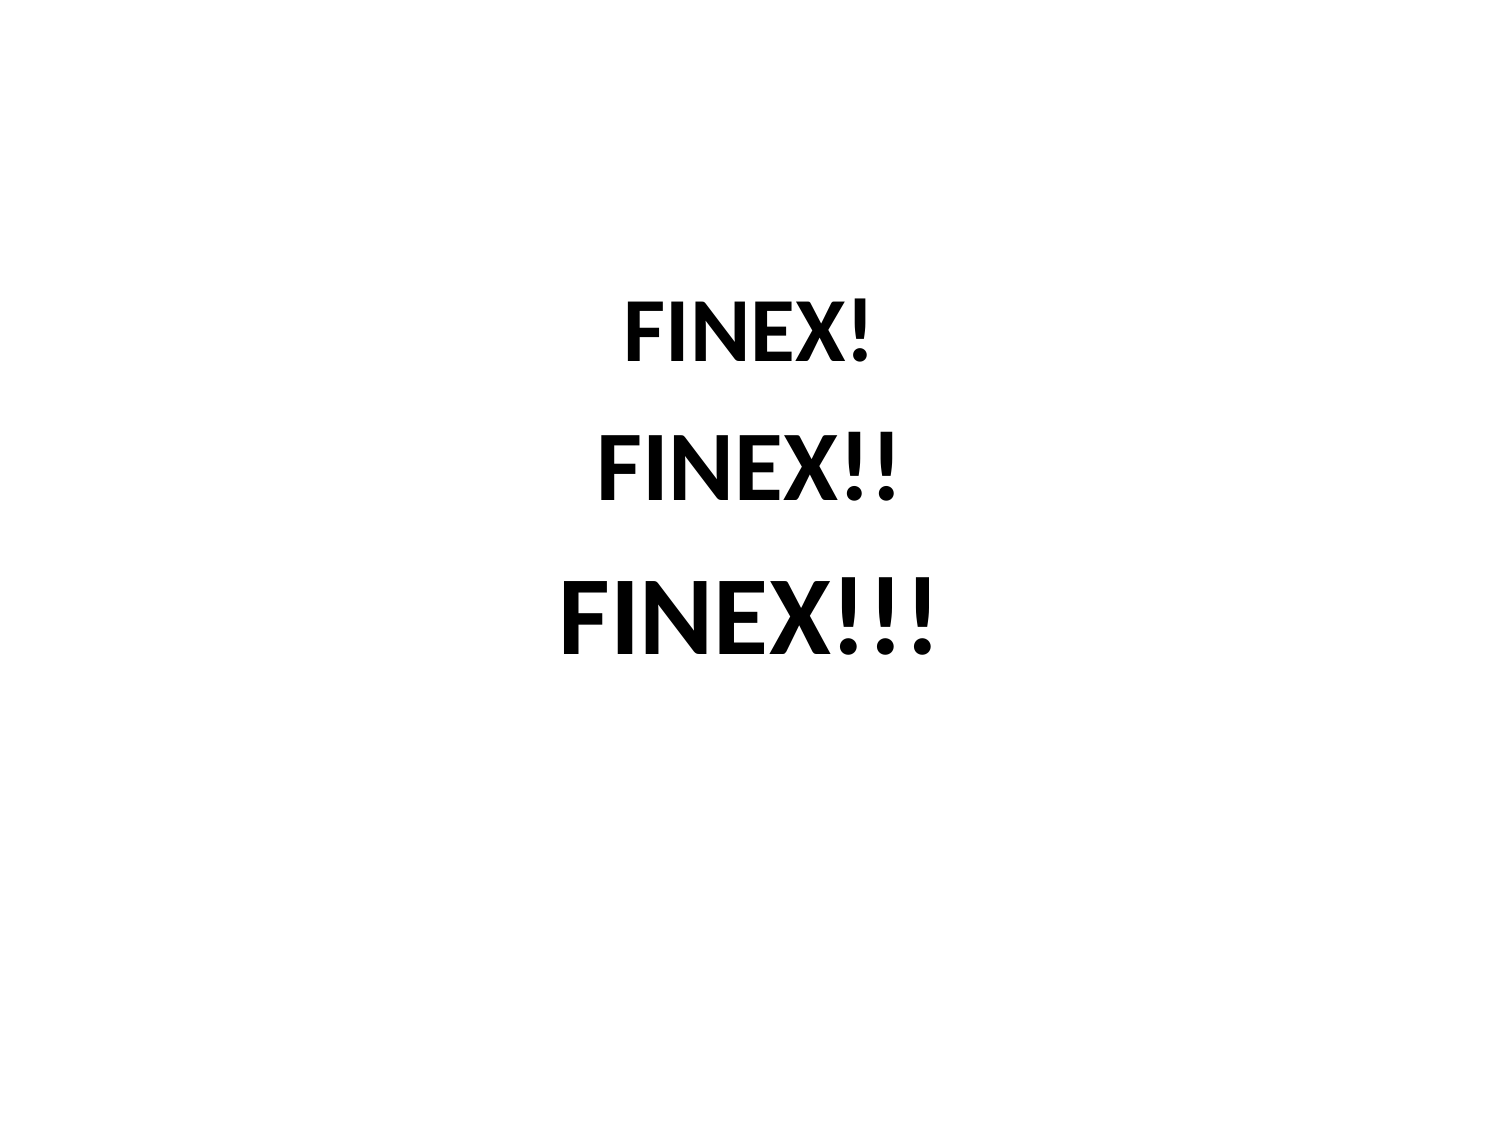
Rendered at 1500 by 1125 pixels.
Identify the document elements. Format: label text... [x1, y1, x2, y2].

list FINEX! FINEX!! FINEX!!! [75, 262, 1425, 1005]
